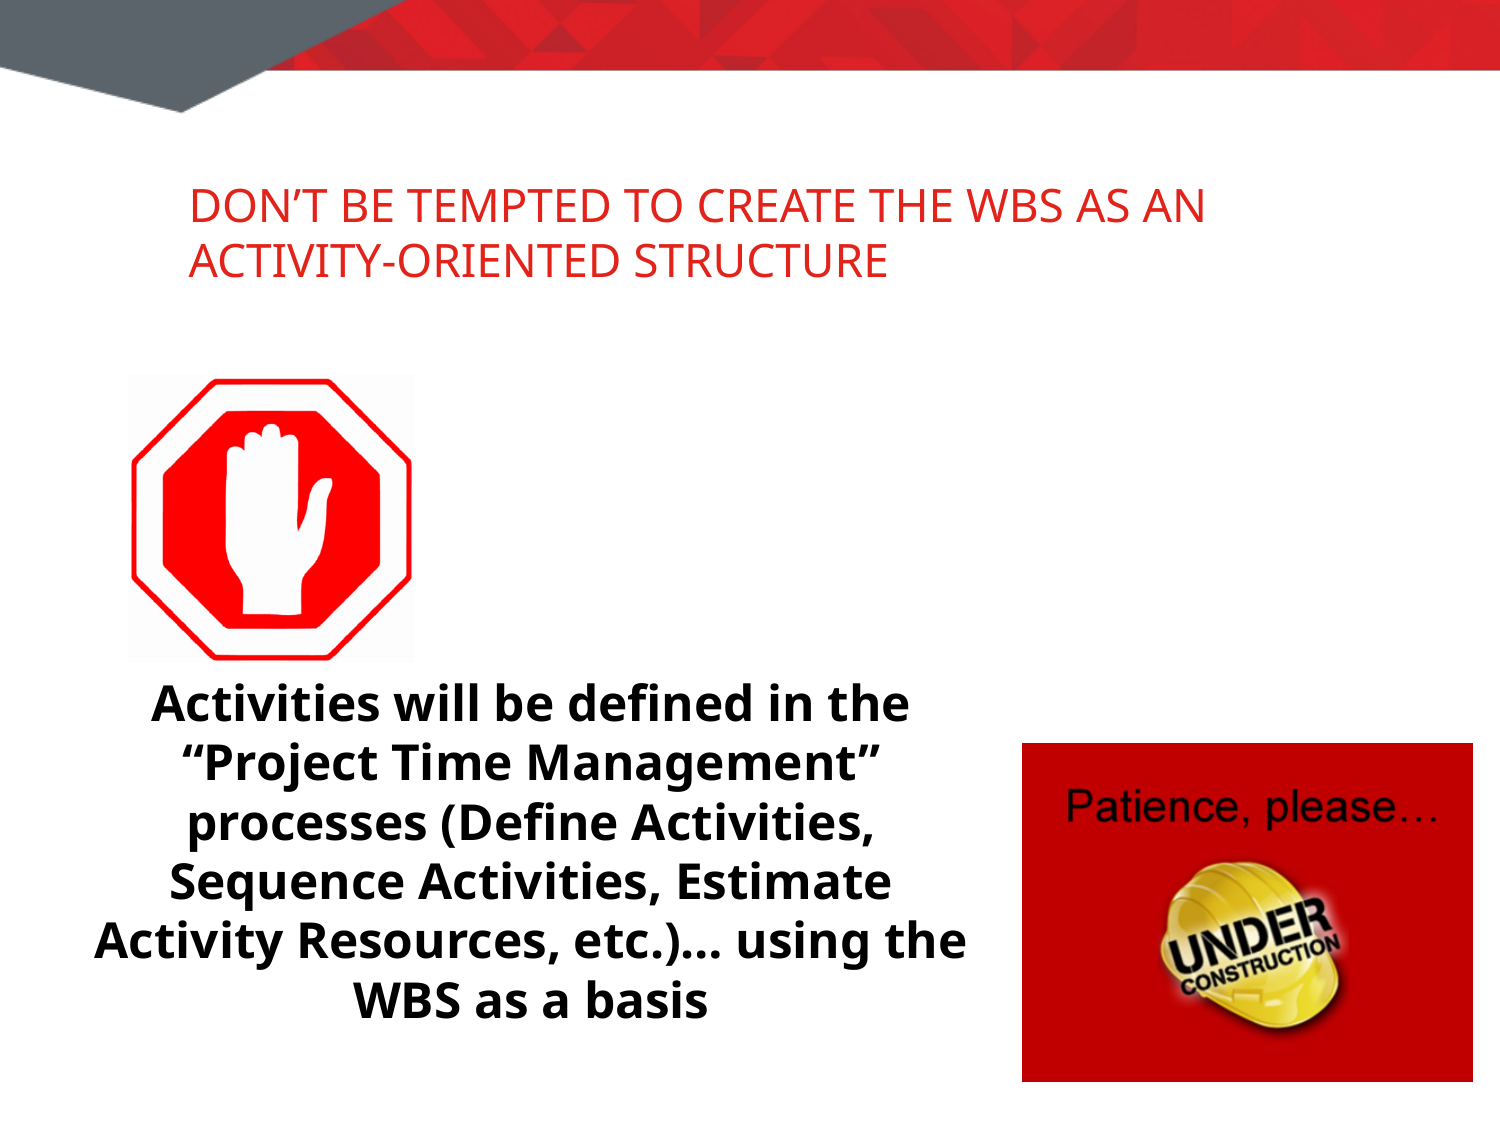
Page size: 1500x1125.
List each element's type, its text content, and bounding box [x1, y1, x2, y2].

picture [128, 374, 416, 663]
title Don’t be tempted to create the WBS as an activity-oriented structure [188, 175, 1399, 287]
picture [0, 743, 1500, 1125]
text_box Activities will be defined in the “Project Time Management” processes (Define Activities, Sequence Activities, Estimate Activity Resources, etc.)… using the WBS as a basis [62, 662, 1000, 1038]
picture [0, 0, 1500, 114]
